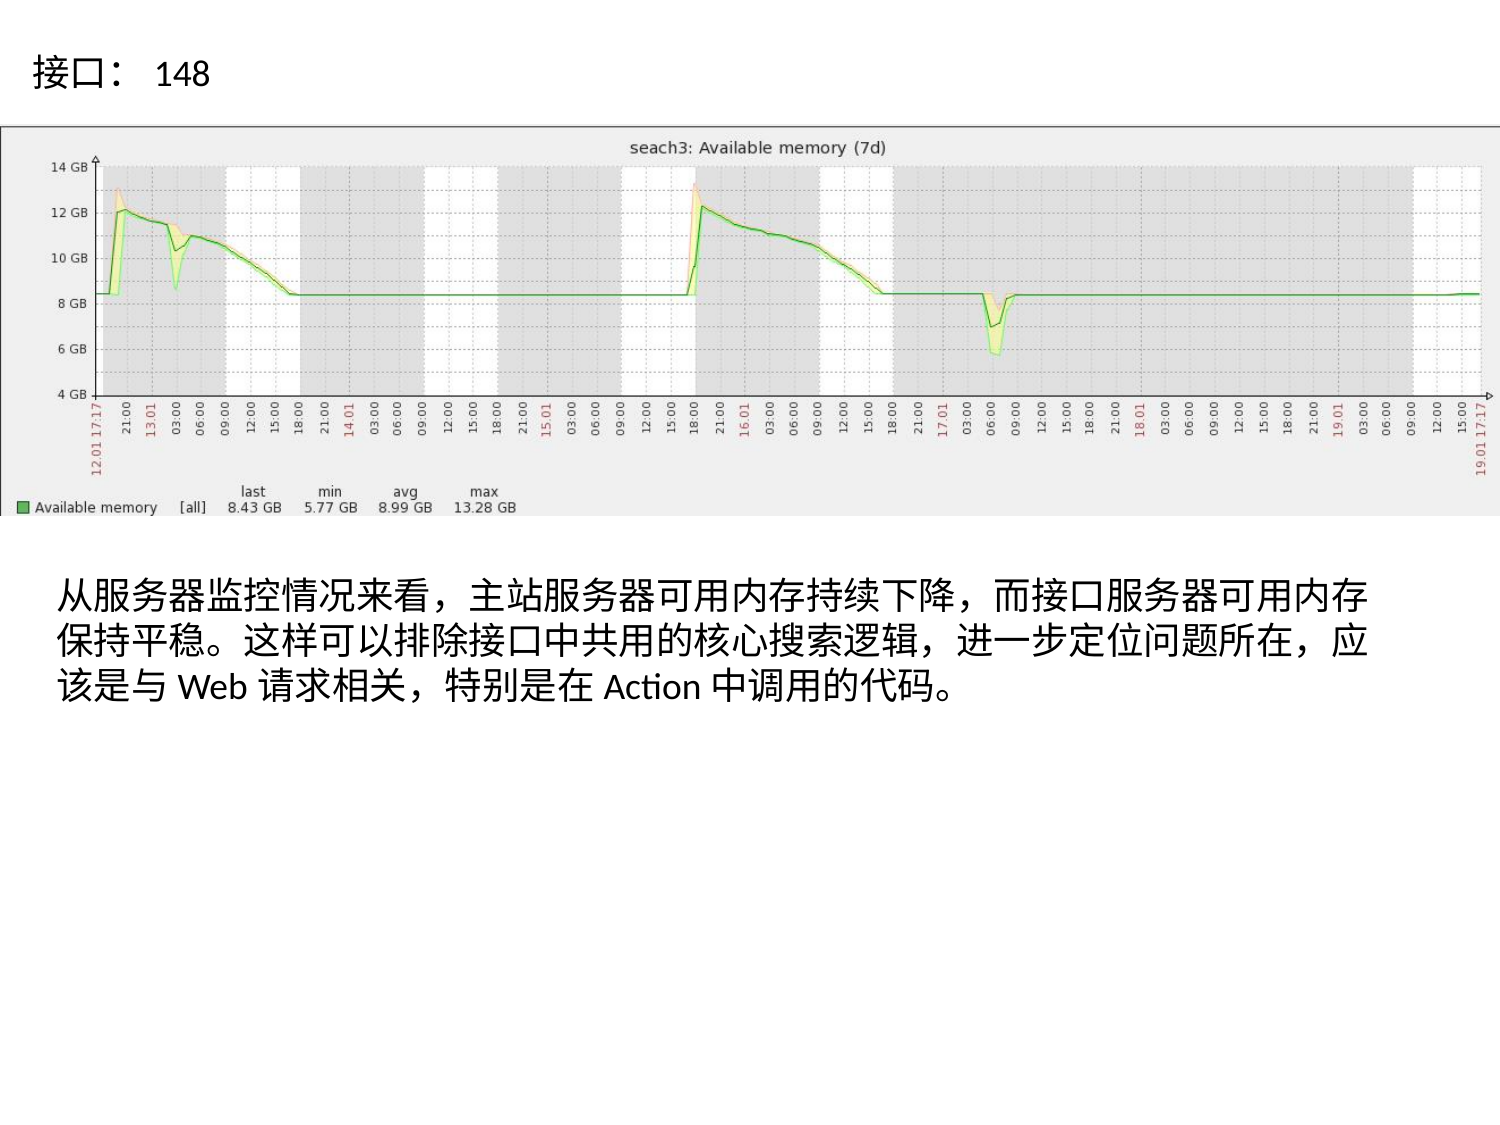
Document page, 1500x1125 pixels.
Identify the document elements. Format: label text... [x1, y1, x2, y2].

picture [0, 124, 1500, 516]
text_box 从服务器监控情况来看，主站服务器可用内存持续下降，而接口服务器可用内存保持平稳。这样可以排除接口中共用的核心搜索逻辑，进一步定位问题所在，应该是与Web请求相关，特别是在Action中调用的代码。 [41, 564, 1412, 715]
text_box 接口：148 [17, 41, 975, 101]
